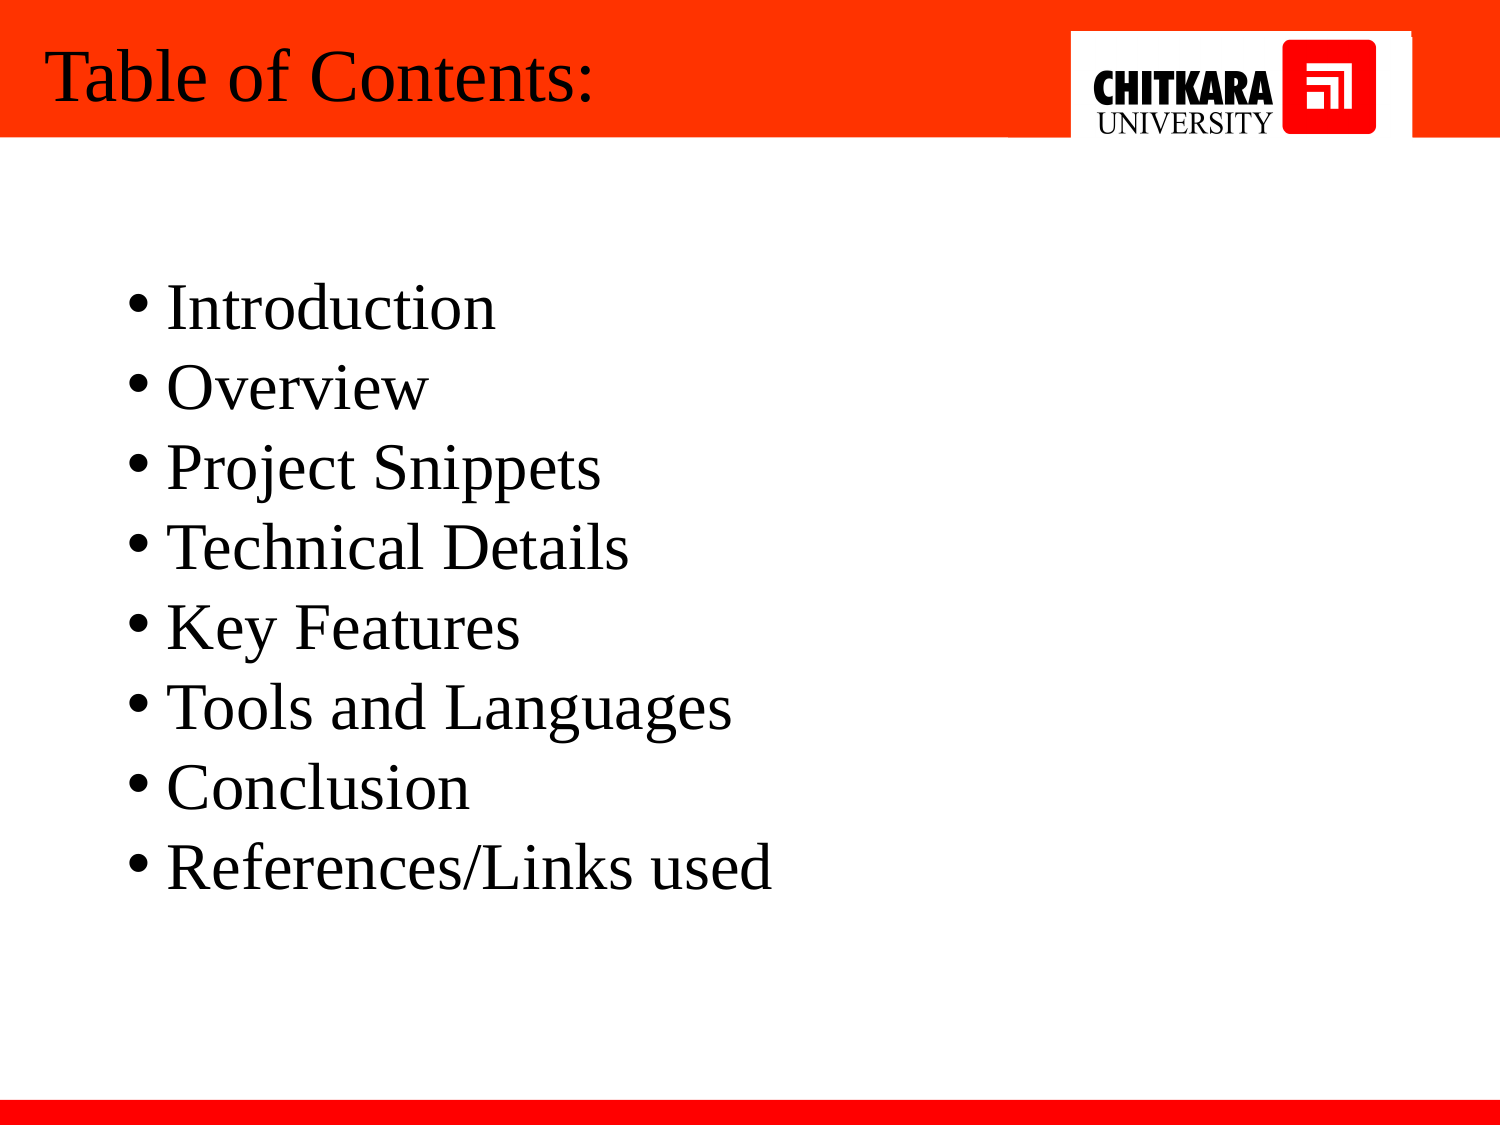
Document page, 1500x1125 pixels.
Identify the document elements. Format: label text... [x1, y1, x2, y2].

picture [1074, 37, 1391, 138]
text_box Table of Contents: [29, 19, 916, 124]
text_box Introduction Overview Project Snippets Technical Details Key Features Tools and Languages Conclusion References/Links used [112, 255, 1247, 1070]
